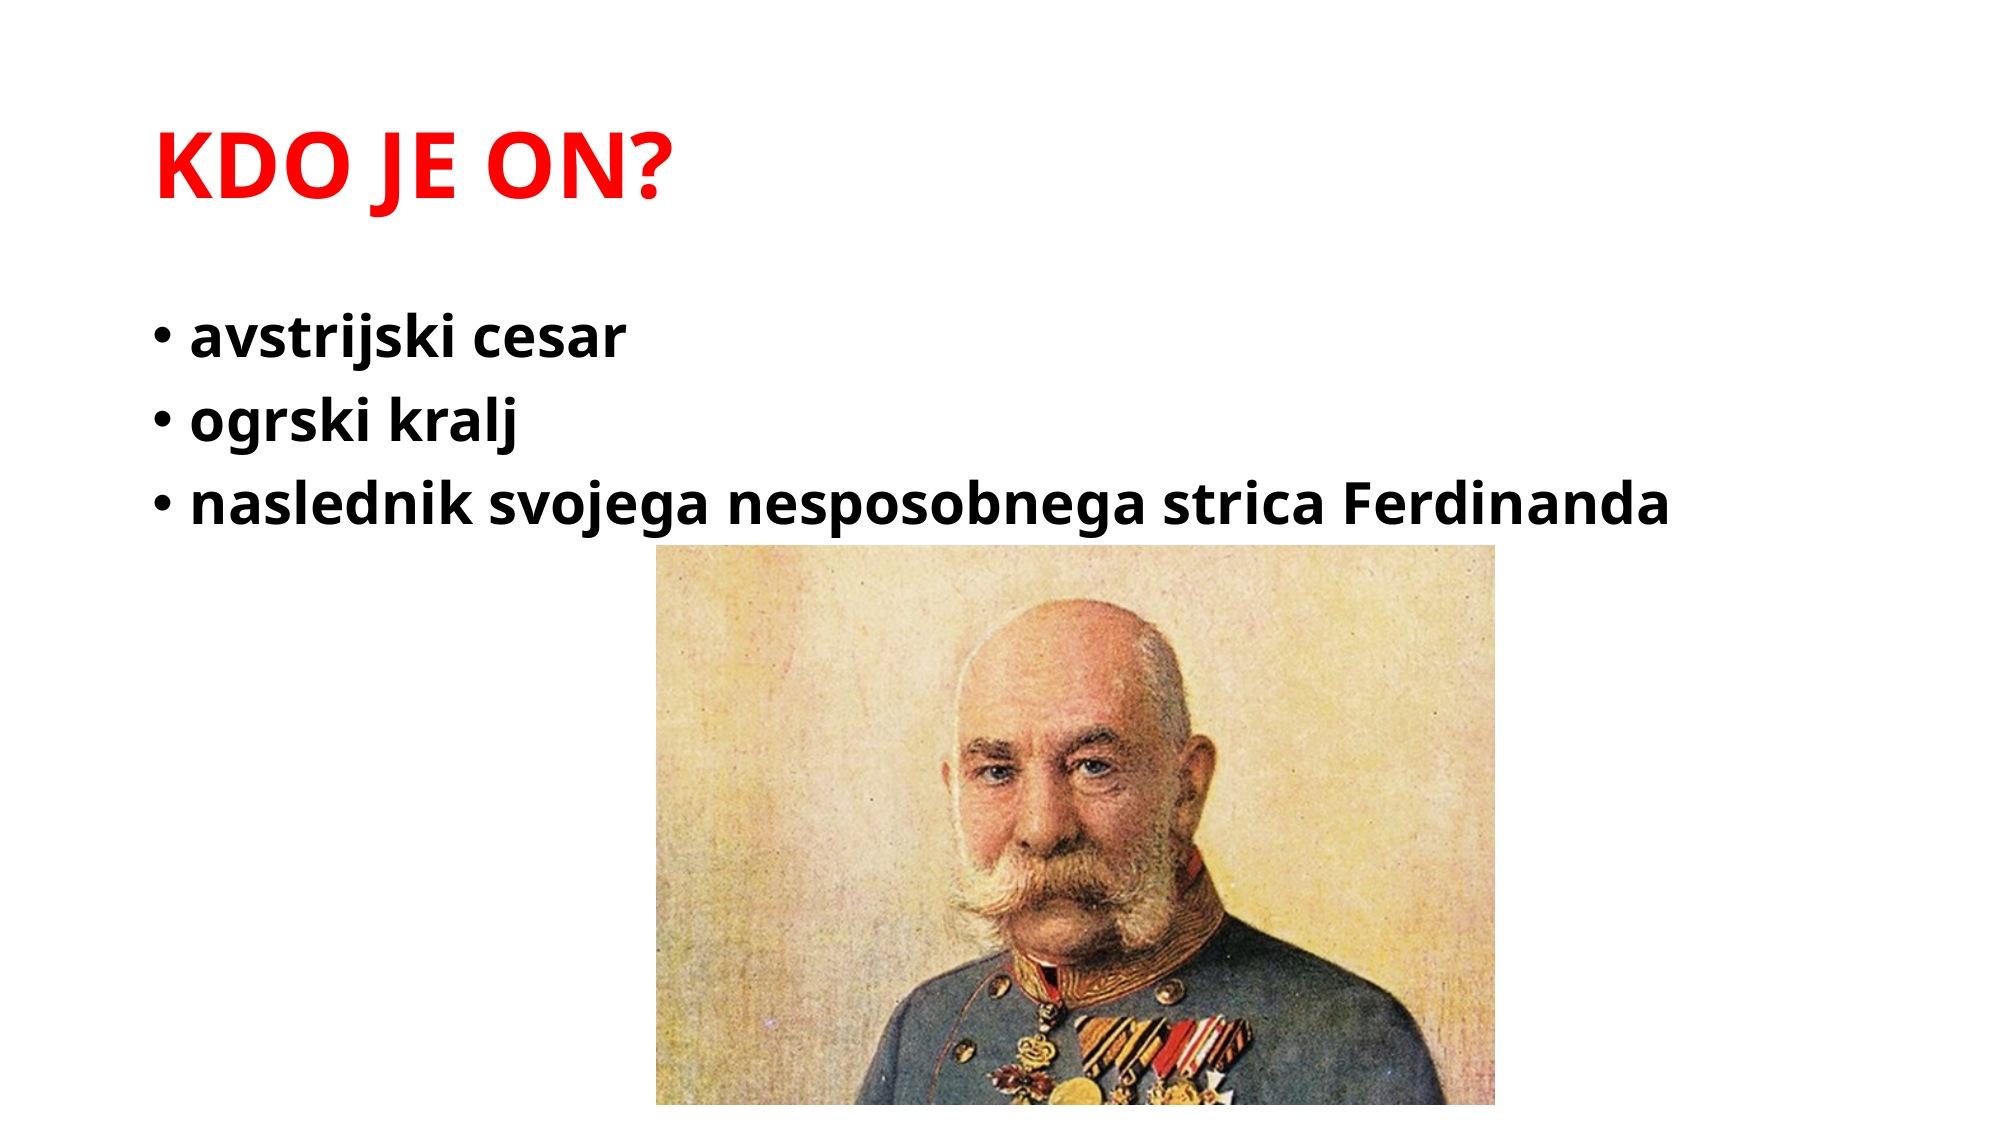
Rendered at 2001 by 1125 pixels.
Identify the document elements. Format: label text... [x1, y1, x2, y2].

title KDO JE ON? [137, 59, 1863, 278]
picture [656, 545, 1495, 1105]
list avstrijski cesar ogrski kralj naslednik svojega nesposobnega strica Ferdinanda [137, 299, 1863, 1014]
